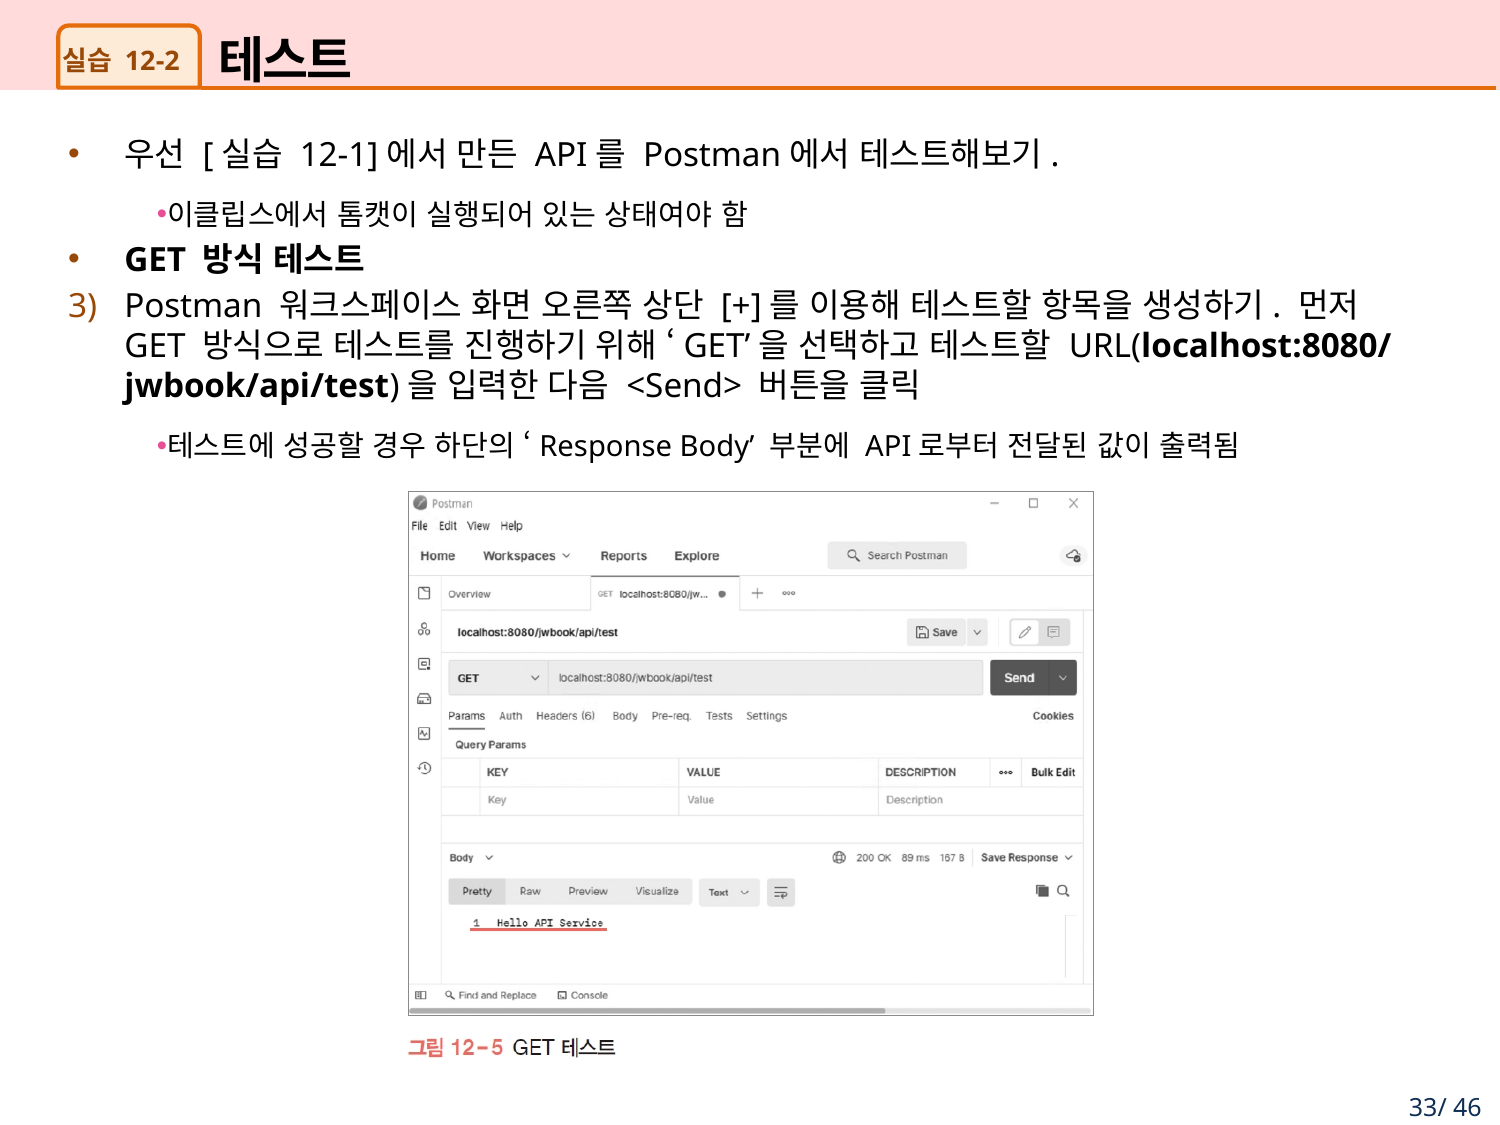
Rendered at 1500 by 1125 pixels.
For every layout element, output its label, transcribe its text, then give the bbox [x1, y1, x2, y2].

list 우선 [실습 12-1]에서 만든 API를 Postman에서 테스트해보기. 이클립스에서 톰캣이 실행되어 있는 상태여야 함 GET 방식 테스트 Postman 워크스페이스 화면 오른쪽 상단 [+]를 이용해 테스트할 항목을 생성하기. 먼저 GET 방식으로 테스트를 진행하기 위해 ‘GET’을 선택하고 테스트할 URL(localhost:8080/jwbook/api/test)을 입력한 다음 <Send> 버튼을 클릭 테스트에 성공할 경우 하단의 ‘Response Body’ 부분에 API로부터 전달된 값이 출력됨 [53, 125, 1425, 1005]
title 테스트 [203, 19, 1365, 97]
text_box 실습 12-2 [47, 35, 198, 83]
picture [403, 485, 1096, 1059]
